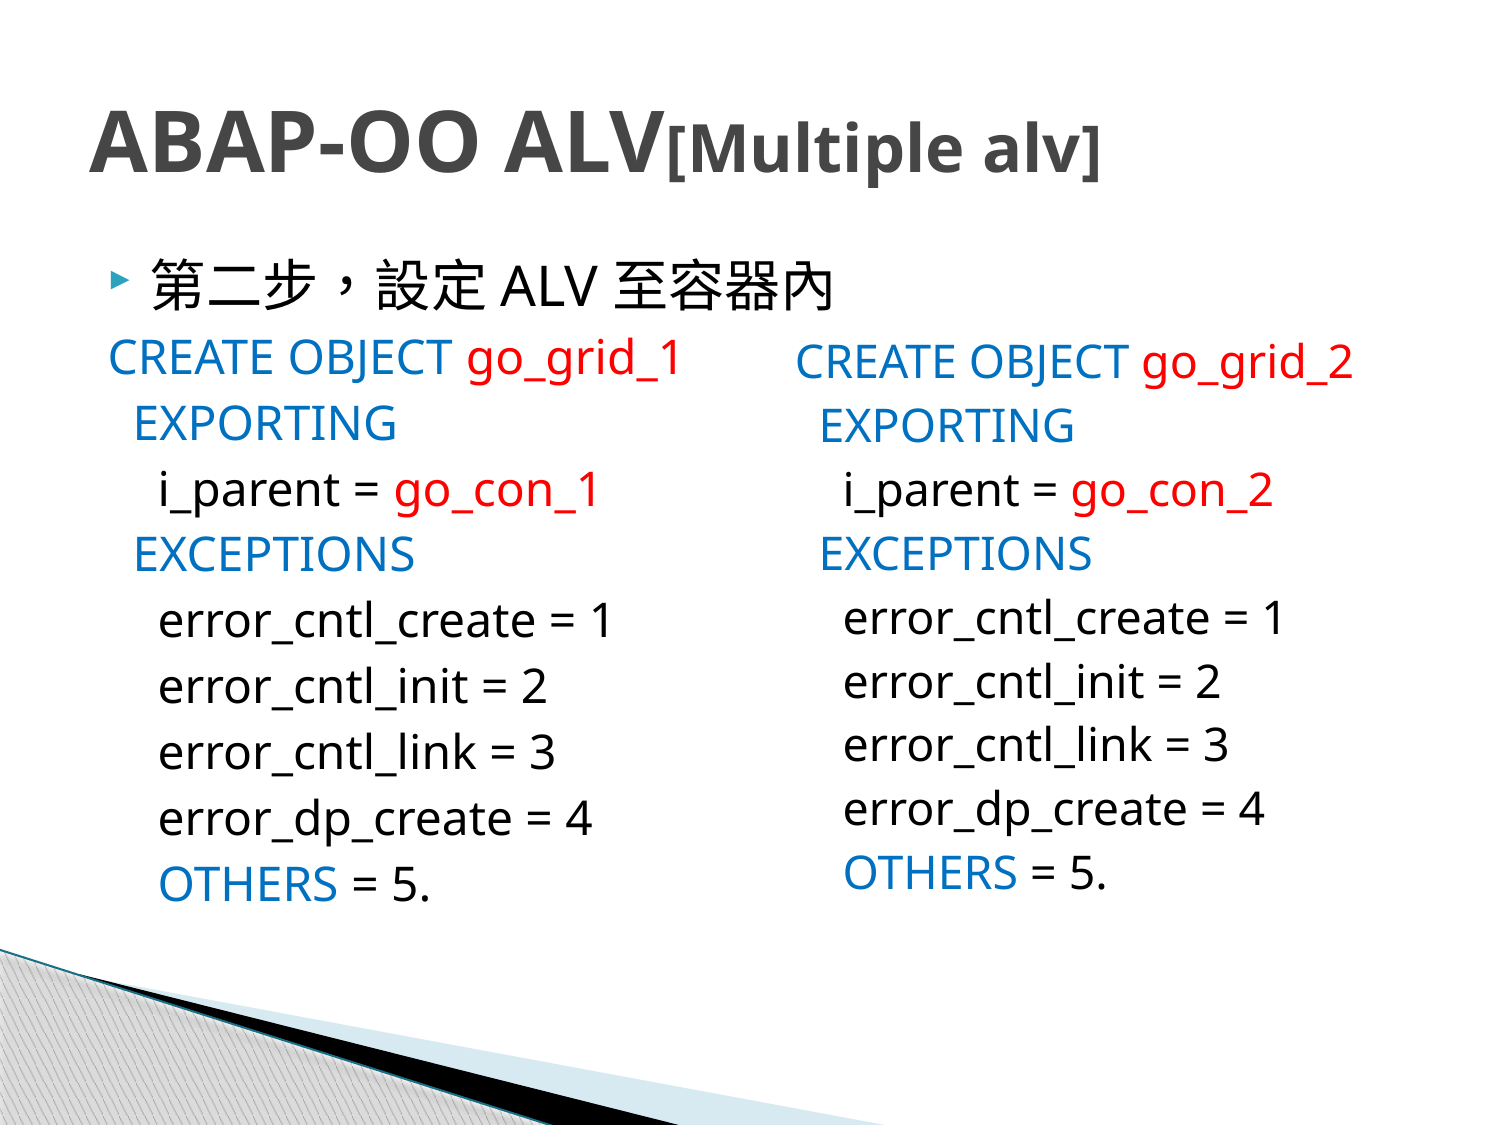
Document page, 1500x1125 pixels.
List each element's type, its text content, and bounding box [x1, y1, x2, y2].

list CREATE OBJECT go_grid_2 EXPORTING i_parent = go_con_2 EXCEPTIONS error_cntl_create = 1 error_cntl_init = 2 error_cntl_link = 3 error_dp_create = 4 OTHERS = 5. [762, 324, 1426, 913]
list 第二步，設定ALV至容器內 CREATE OBJECT go_grid_1 EXPORTING i_parent = go_con_1 EXCEPTIONS error_cntl_create = 1 error_cntl_init = 2 error_cntl_link = 3 error_dp_create = 4 OTHERS = 5. [75, 243, 1425, 986]
title ABAP-OO ALV[Multiple alv] [75, 45, 1425, 233]
